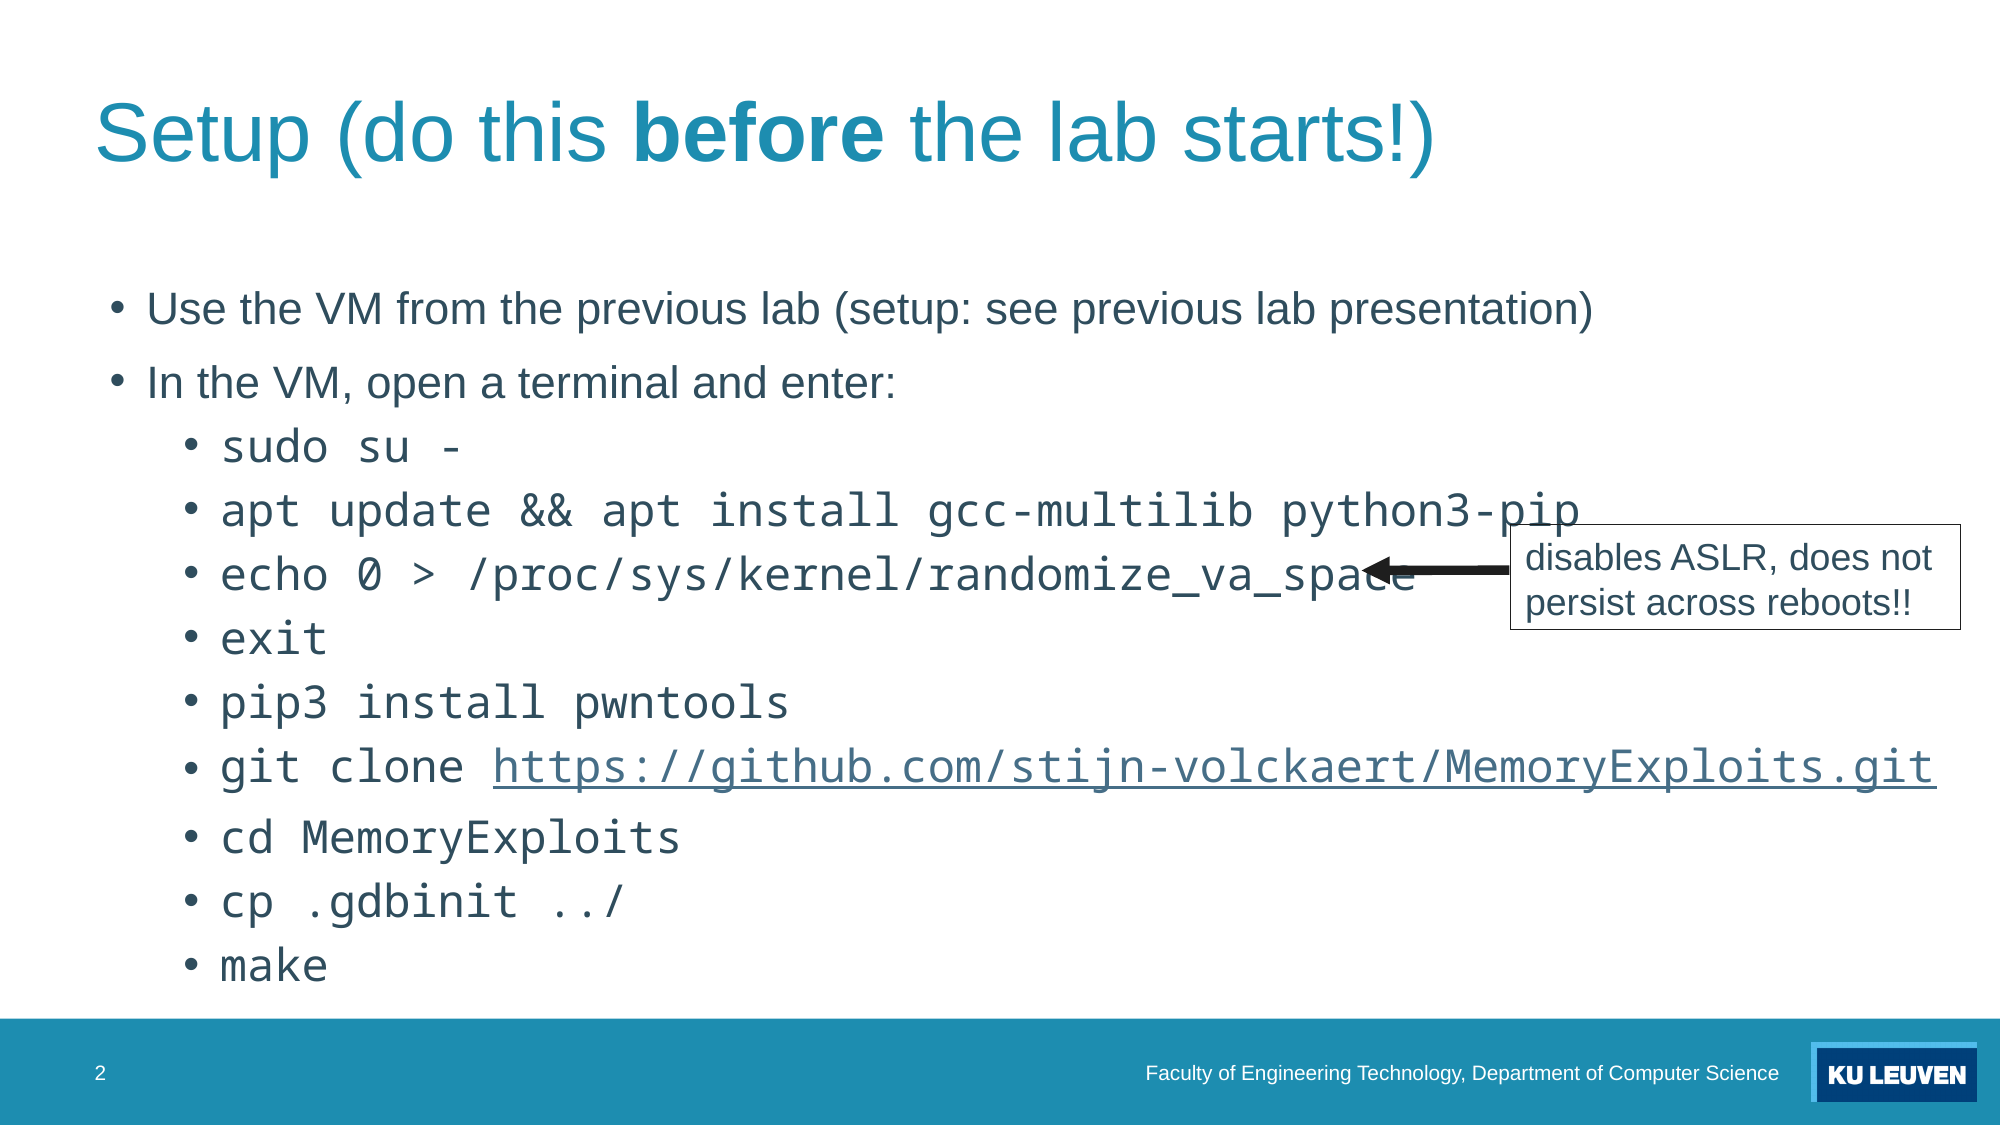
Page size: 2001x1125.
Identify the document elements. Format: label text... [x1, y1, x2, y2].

text_box disables ASLR, does not persist across reboots!​! [1510, 524, 1961, 630]
title Setup (do this before the lab starts!) [94, 33, 1906, 223]
picture [1811, 1042, 1977, 1102]
footer Faculty of Engineering Technology, Department of Computer Science [989, 1018, 1809, 1125]
slide_number 2 [94, 1018, 201, 1125]
list Use the VM from the previous lab (setup: see previous lab presentation) In the VM, open a terminal and enter: sudo su - apt update && apt install gcc-multilib python3-pip echo 0 > /proc/sys/kernel/randomize_va_space exit pip3 install pwntools git clone https://github.com/stijn-volckaert/MemoryExploits.git cd MemoryExploits cp .gdbinit ../ make [94, 271, 1992, 1004]
